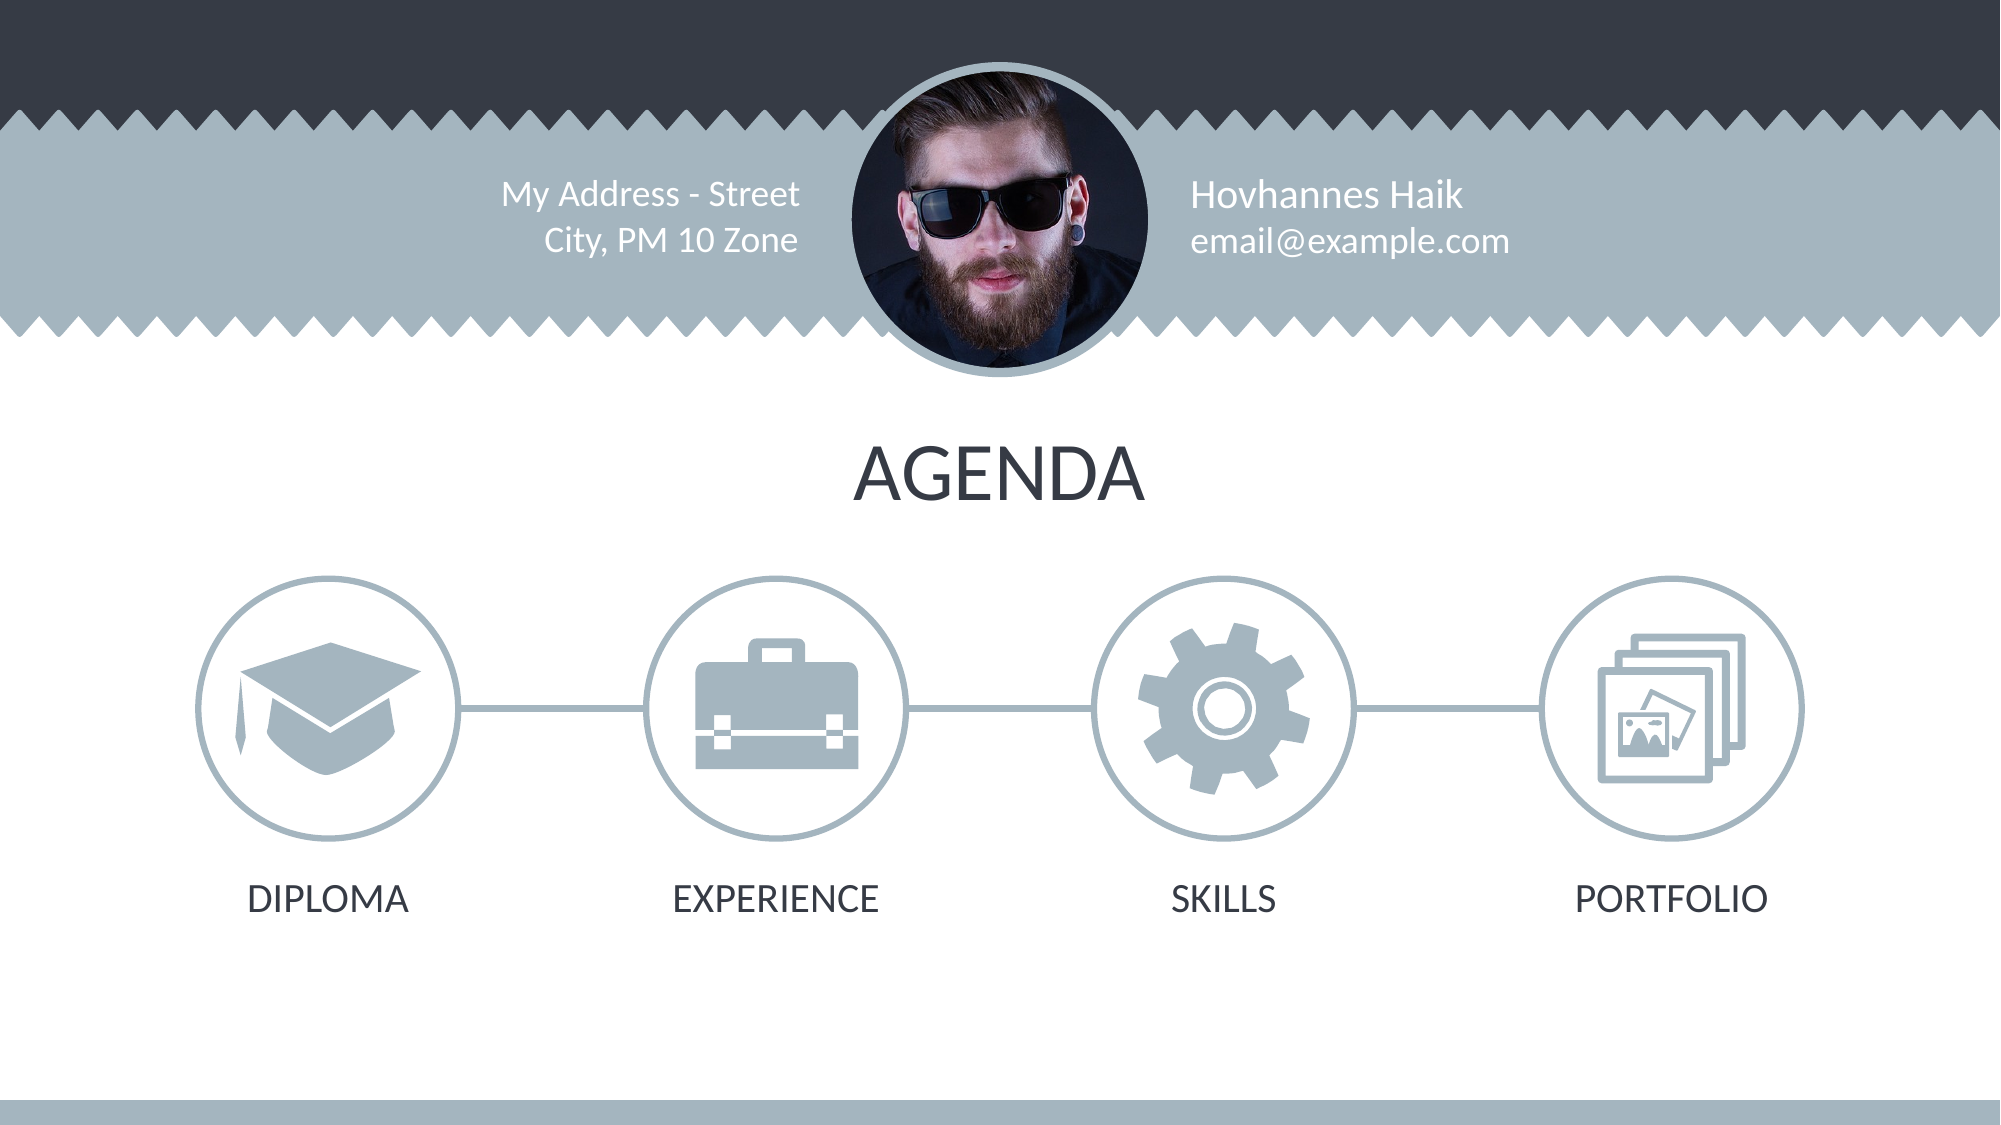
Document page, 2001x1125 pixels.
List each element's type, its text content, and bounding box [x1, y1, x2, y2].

text_box [0, 1098, 2000, 1125]
text_box PORTFOLIO [1541, 863, 1802, 929]
text_box [1091, 576, 1356, 841]
text_box Hovhannes Haik [1175, 159, 2000, 208]
text_box [644, 576, 909, 841]
text_box [0, 296, 841, 339]
picture [846, 66, 1154, 373]
text_box [1158, 151, 2000, 296]
text_box [0, 0, 2000, 127]
text_box My Address - Street [0, 161, 825, 222]
text_box [0, 151, 841, 296]
text_box email@example.com [1175, 208, 2000, 268]
text_box SKILLS [1093, 863, 1354, 929]
text_box [1158, 107, 2000, 151]
text_box City, PM 10 Zone [0, 207, 822, 268]
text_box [1137, 622, 1311, 795]
text_box [1158, 294, 2000, 339]
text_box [692, 638, 860, 770]
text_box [235, 642, 422, 776]
text_box [196, 576, 461, 841]
text_box [0, 107, 841, 159]
text_box DIPLOMA [198, 863, 459, 929]
text_box [1539, 576, 1804, 841]
text_box EXPERIENCE [646, 863, 906, 929]
text_box AGENDA [0, 410, 2000, 525]
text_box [1597, 633, 1746, 784]
